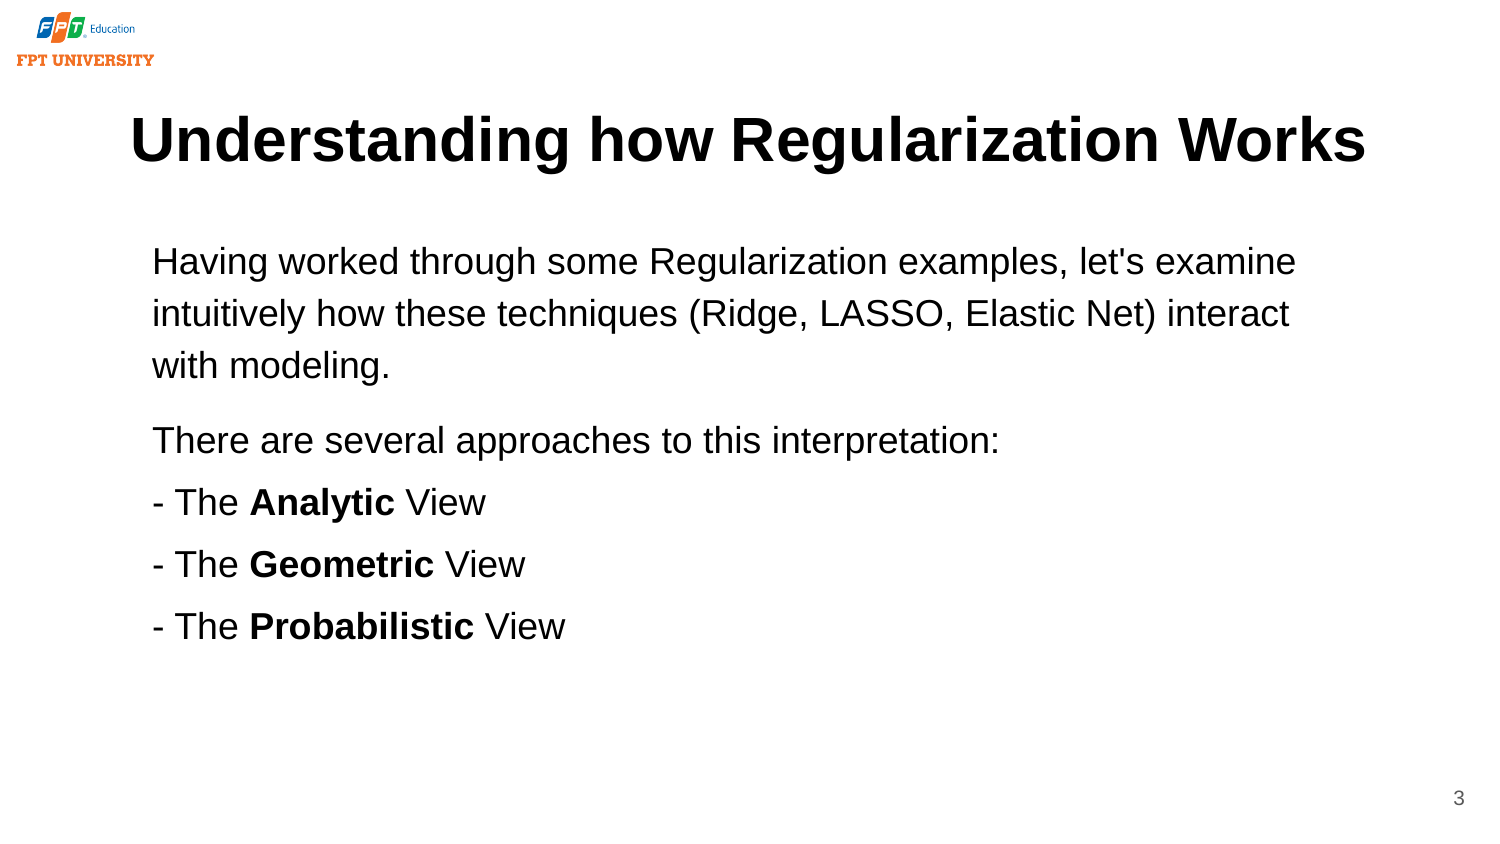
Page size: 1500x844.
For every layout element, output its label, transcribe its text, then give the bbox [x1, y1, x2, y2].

title Understanding how Regularization Works [51, 72, 1449, 167]
list Having worked through some Regularization examples, let's examine intuitively how these techniques (Ridge, LASSO, Elastic Net) interact with modeling. There are several approaches to this interpretation: - The Analytic View - The Geometric View - The Probabilistic View [137, 215, 1363, 748]
slide_number 3 [1389, 764, 1480, 830]
picture [11, 1, 160, 77]
